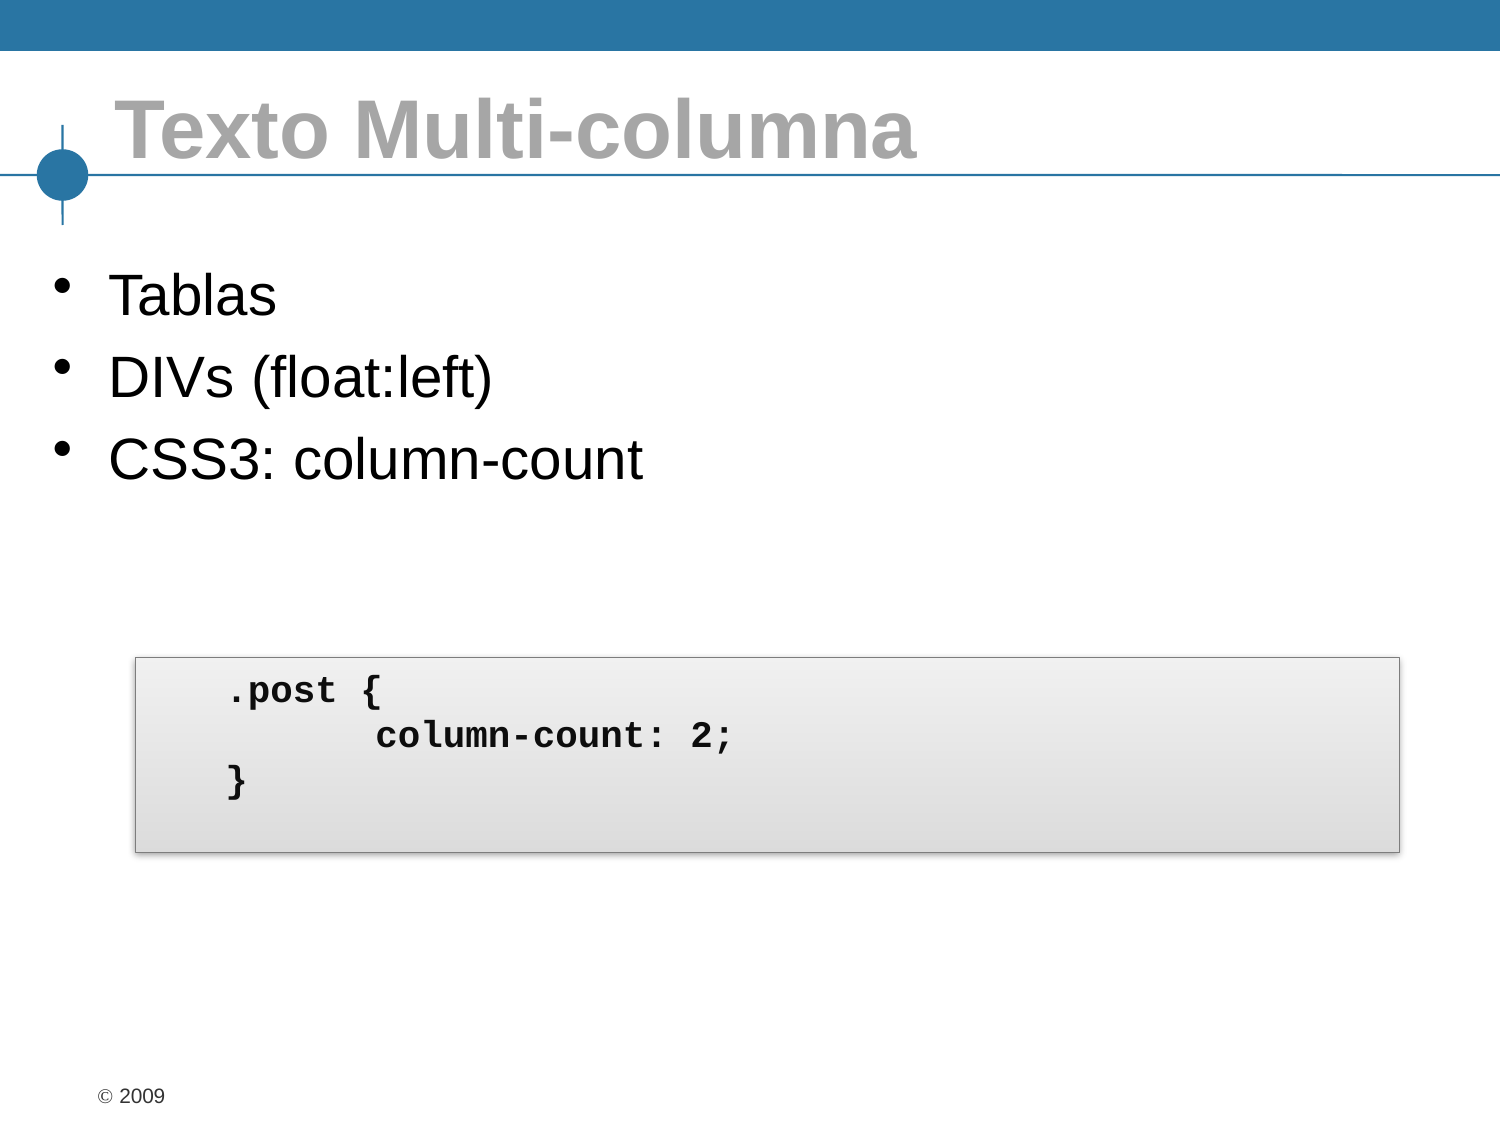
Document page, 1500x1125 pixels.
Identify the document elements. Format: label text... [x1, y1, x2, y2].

text_box .post { column-count: 2; } [135, 657, 1400, 853]
title Texto Multi-columna [99, 62, 1288, 188]
list Tablas DIVs (float:left) CSS3: column-count [37, 249, 1463, 1050]
